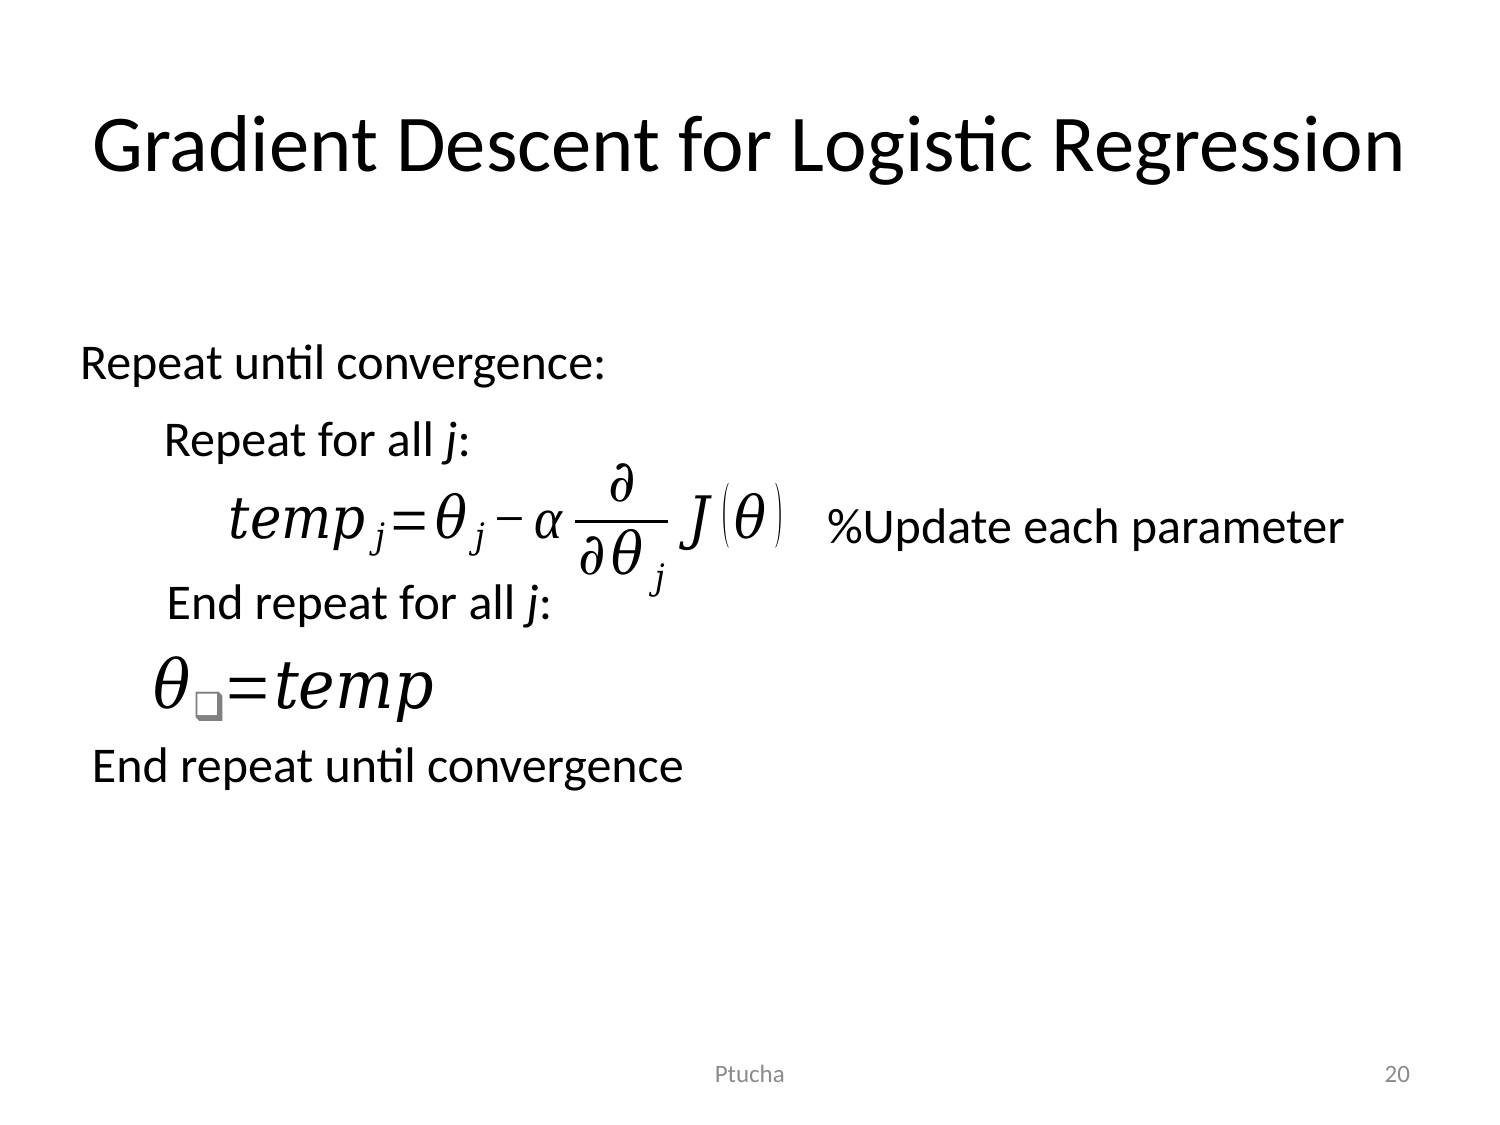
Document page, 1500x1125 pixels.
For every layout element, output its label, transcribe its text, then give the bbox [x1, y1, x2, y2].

text_box Repeat until convergence: [65, 321, 622, 397]
footer Ptucha [512, 1042, 988, 1103]
text_box End repeat until convergence [77, 724, 699, 800]
text_box %Update each parameter [812, 485, 1360, 561]
slide_number 20 [1074, 1042, 1425, 1103]
text_box Repeat for all j: [149, 399, 486, 474]
title Gradient Descent for Logistic Regression [75, 45, 1425, 233]
text_box End repeat for all j: [151, 561, 568, 637]
